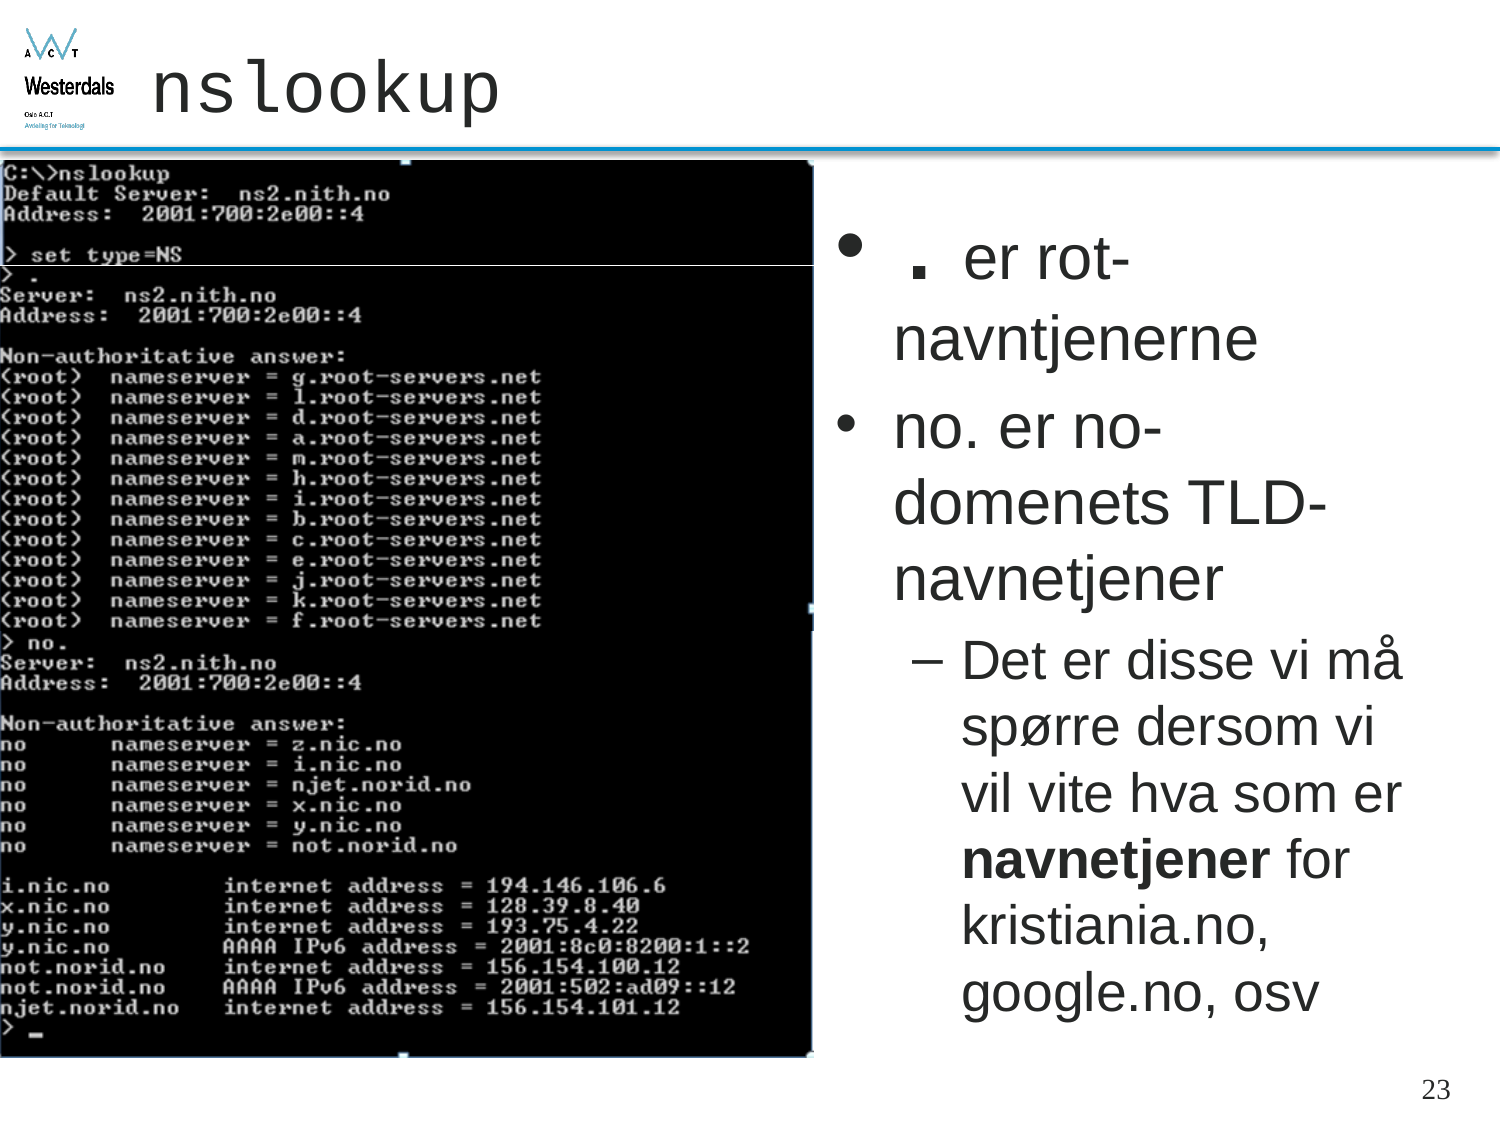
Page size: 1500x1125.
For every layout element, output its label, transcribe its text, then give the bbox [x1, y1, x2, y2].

picture [0, 0, 124, 146]
picture [0, 266, 814, 1058]
picture [0, 160, 814, 265]
title nslookup [135, 30, 1416, 136]
slide_number 23 [1399, 1058, 1467, 1119]
list . er rot-navntjenerne no. er no-domenets TLD-navnetjener Det er disse vi må spørre dersom vi vil vite hva som er navnetjener for kristiania.no, google.no, osv [820, 184, 1426, 1048]
